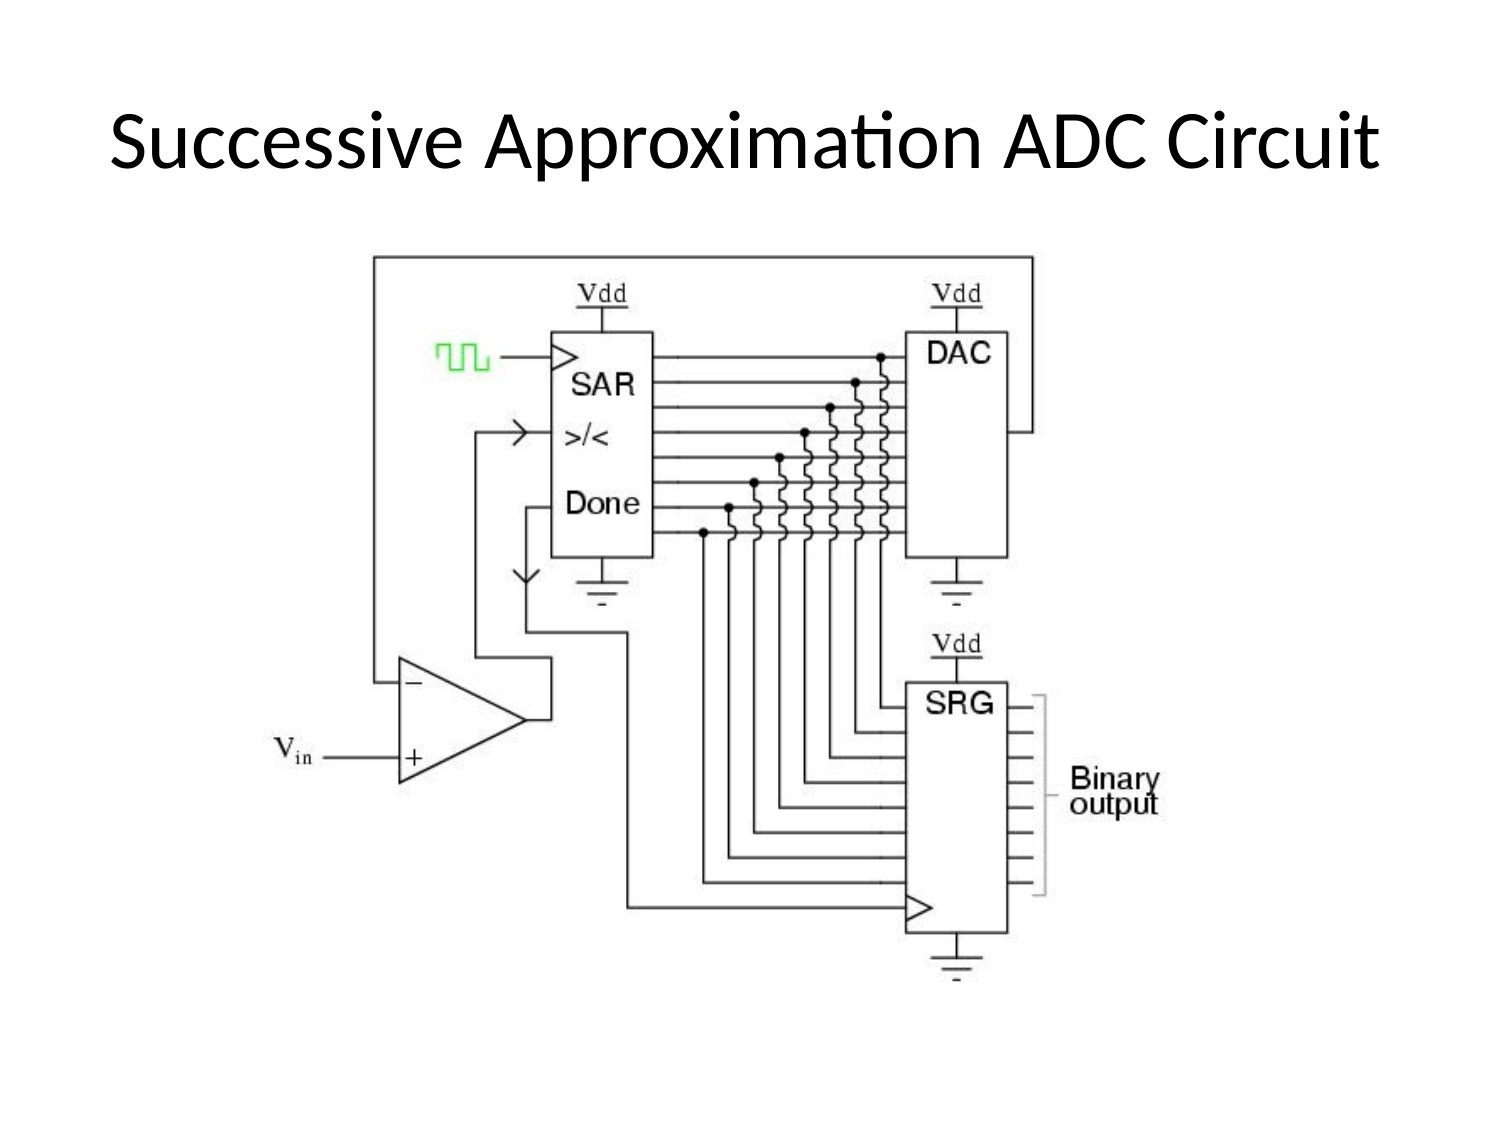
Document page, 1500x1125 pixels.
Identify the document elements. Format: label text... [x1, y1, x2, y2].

title Successive Approximation ADC Circuit [107, 83, 1393, 274]
picture [262, 249, 1168, 984]
